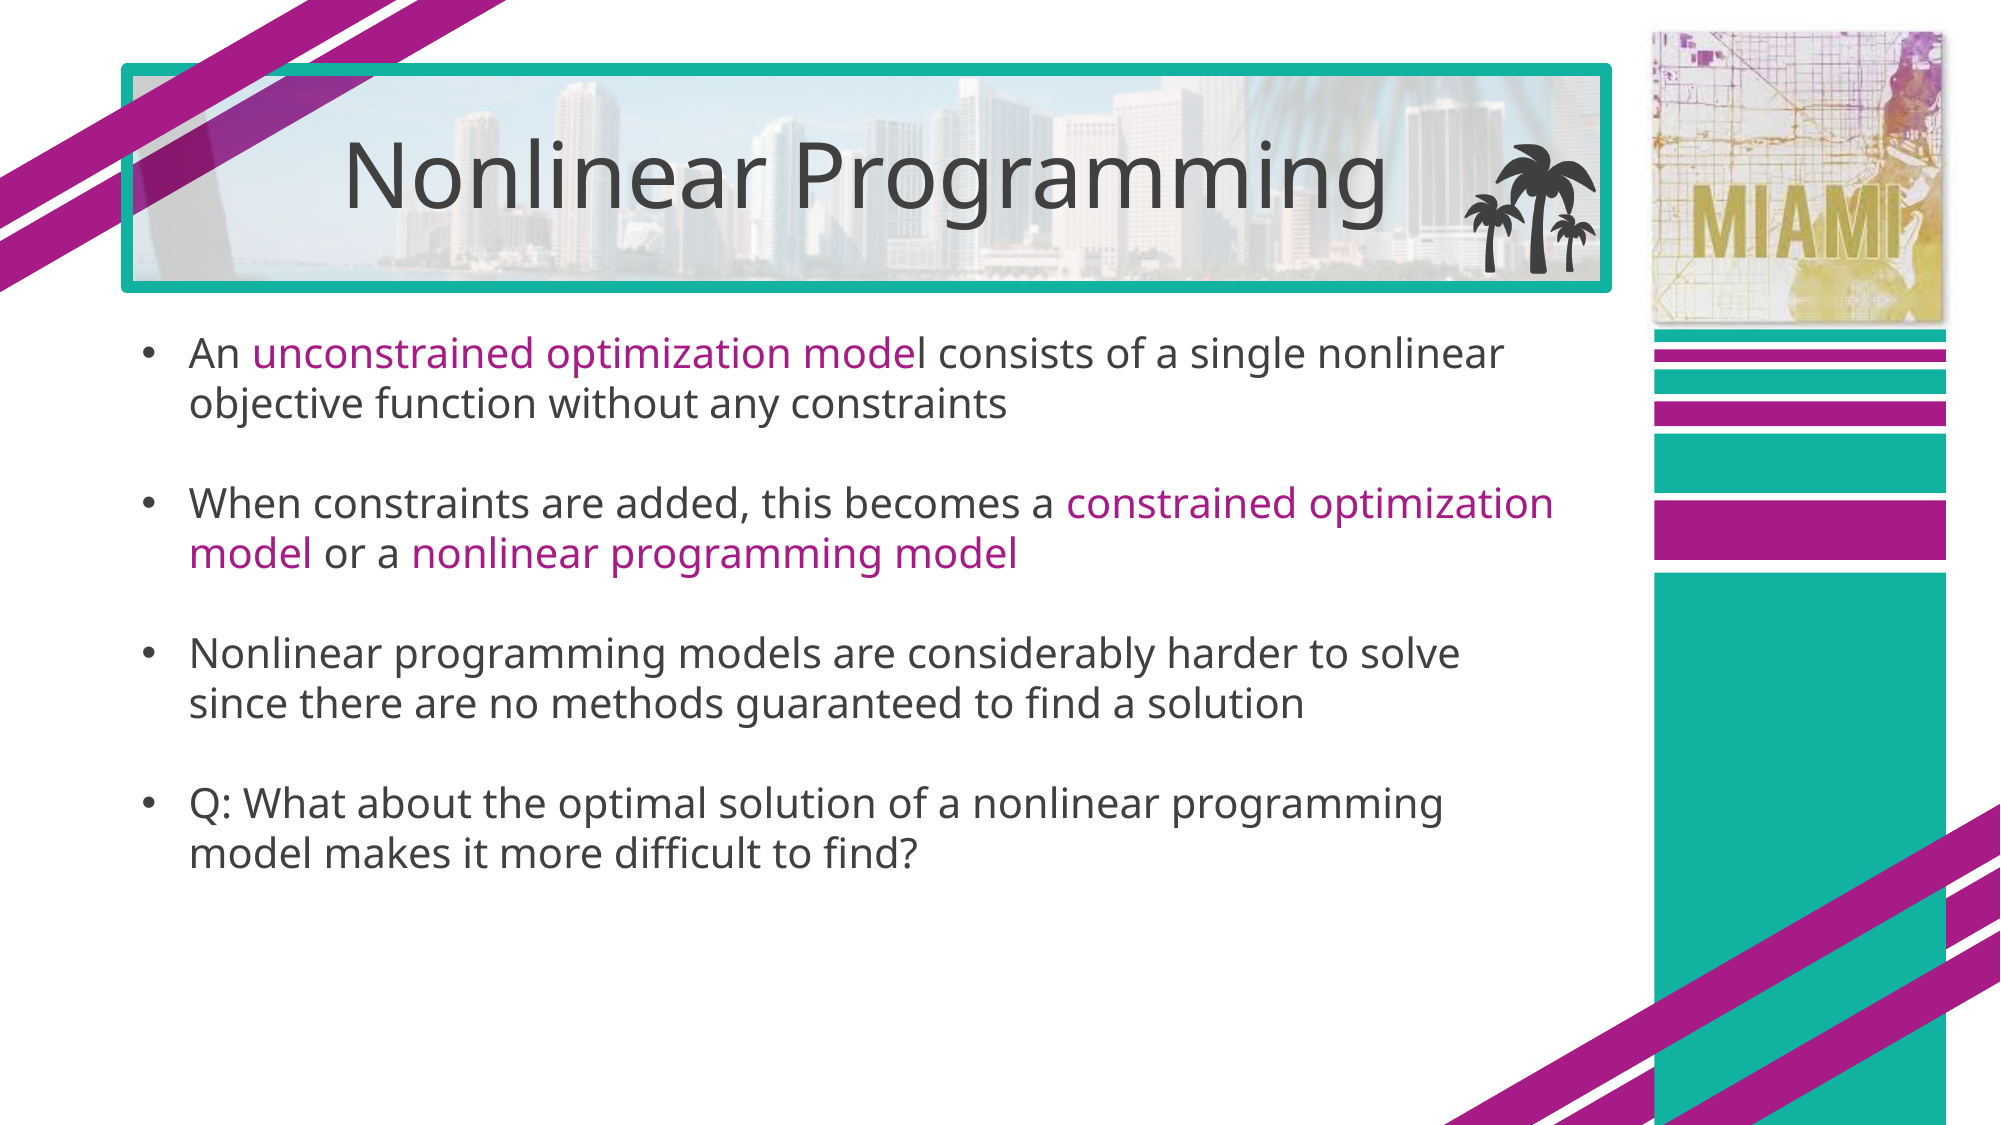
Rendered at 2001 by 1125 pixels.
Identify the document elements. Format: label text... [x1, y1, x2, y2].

text_box [1661, 929, 2000, 1125]
text_box [1653, 888, 1947, 1125]
text_box [1653, 572, 1947, 1002]
text_box [0, 167, 126, 294]
text_box [1653, 499, 1947, 561]
text_box An unconstrained optimization model consists of a single nonlinear objective function without any constraints When constraints are added, this becomes a constrained optimization model or a nonlinear programming model Nonlinear programming models are considerably harder to solve since there are no methods guaranteed to find a solution Q: What about the optimal solution of a nonlinear programming model makes it more difficult to find? [126, 319, 1581, 885]
text_box [1441, 802, 2000, 1125]
text_box [181, 0, 399, 72]
picture [126, 72, 1621, 288]
text_box [1653, 400, 1947, 427]
text_box [1947, 866, 2000, 951]
text_box [1653, 368, 1947, 395]
text_box [1551, 1066, 1653, 1125]
text_box [1653, 433, 1947, 494]
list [1621, 7, 1974, 360]
text_box [0, 104, 126, 231]
text_box [296, 0, 509, 69]
